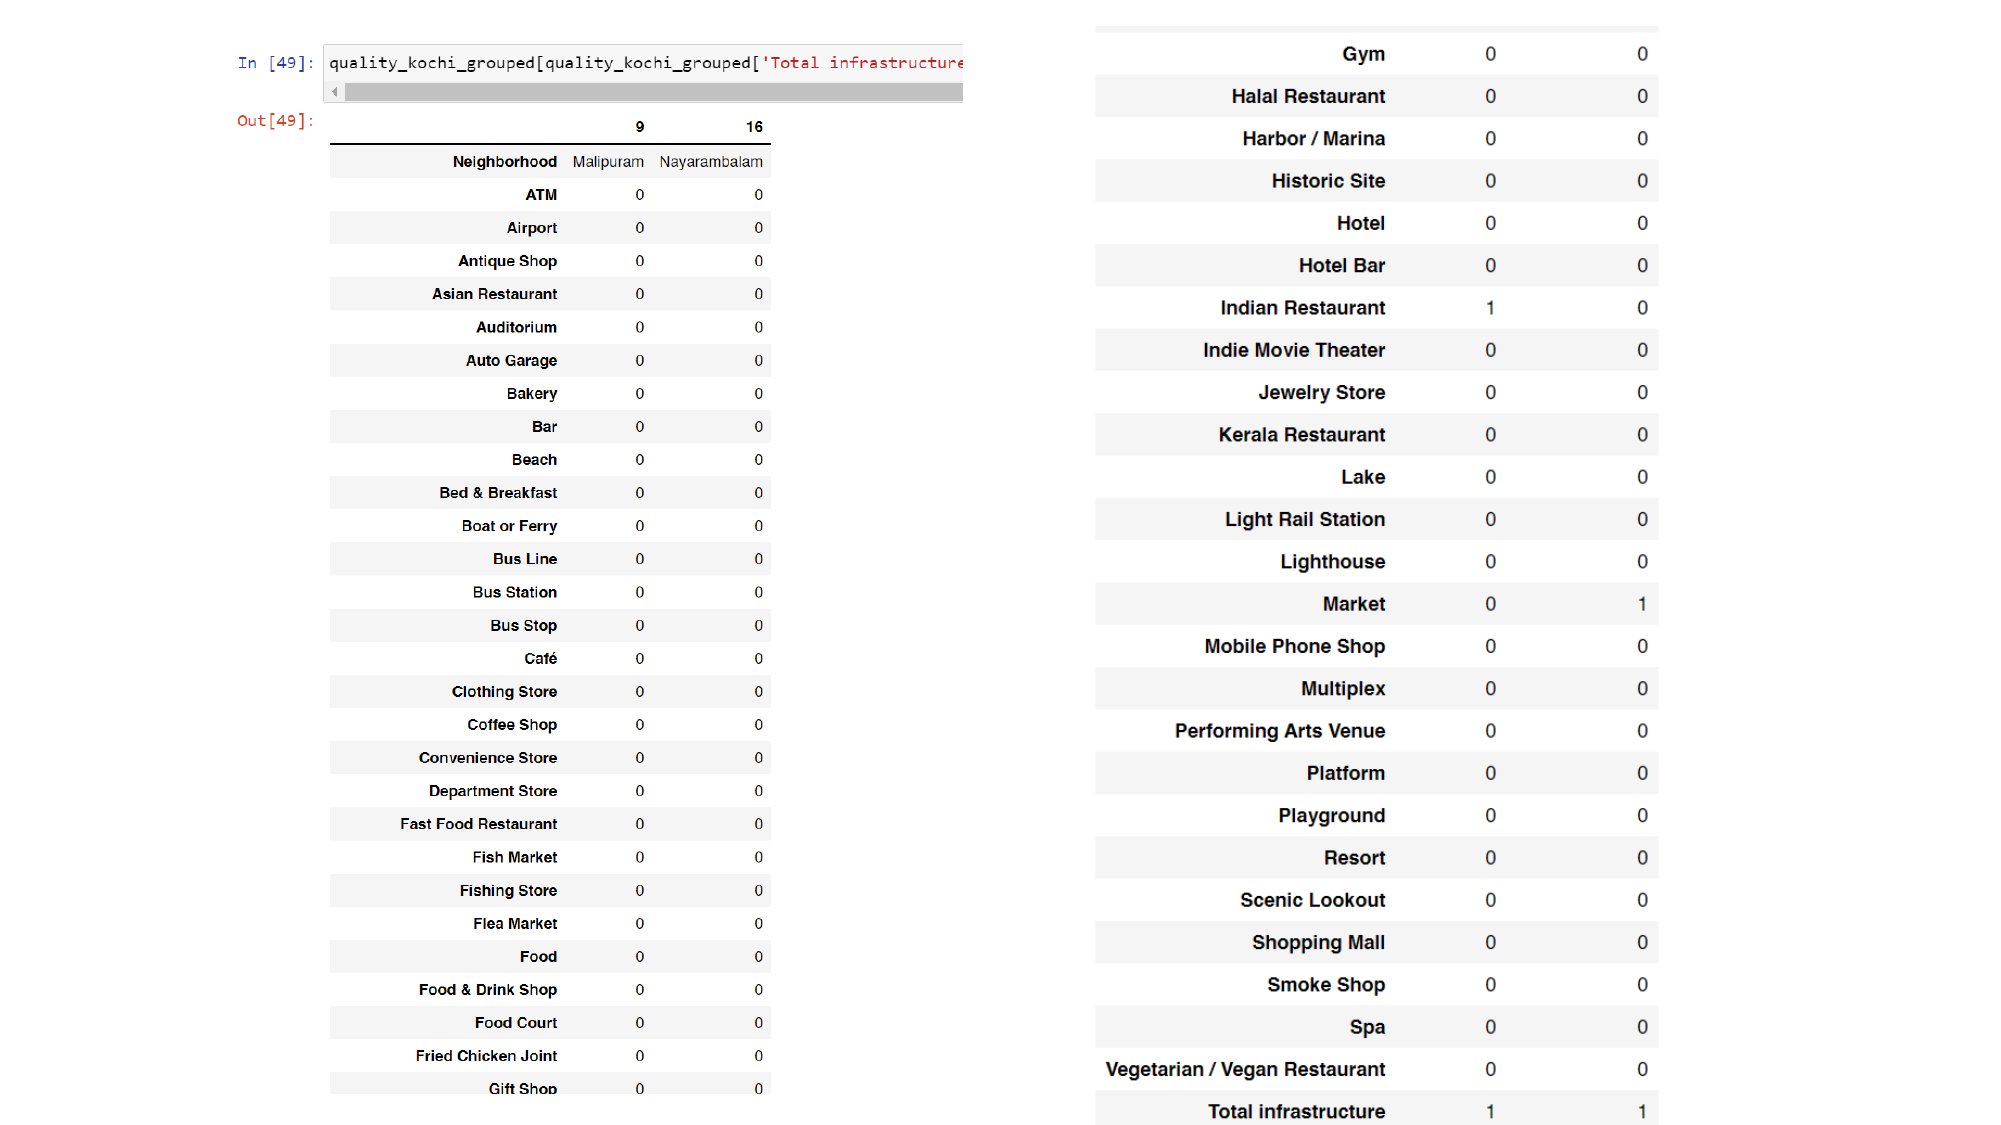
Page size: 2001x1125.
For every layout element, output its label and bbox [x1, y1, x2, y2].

list [230, 37, 962, 1091]
picture [963, 26, 1957, 1125]
